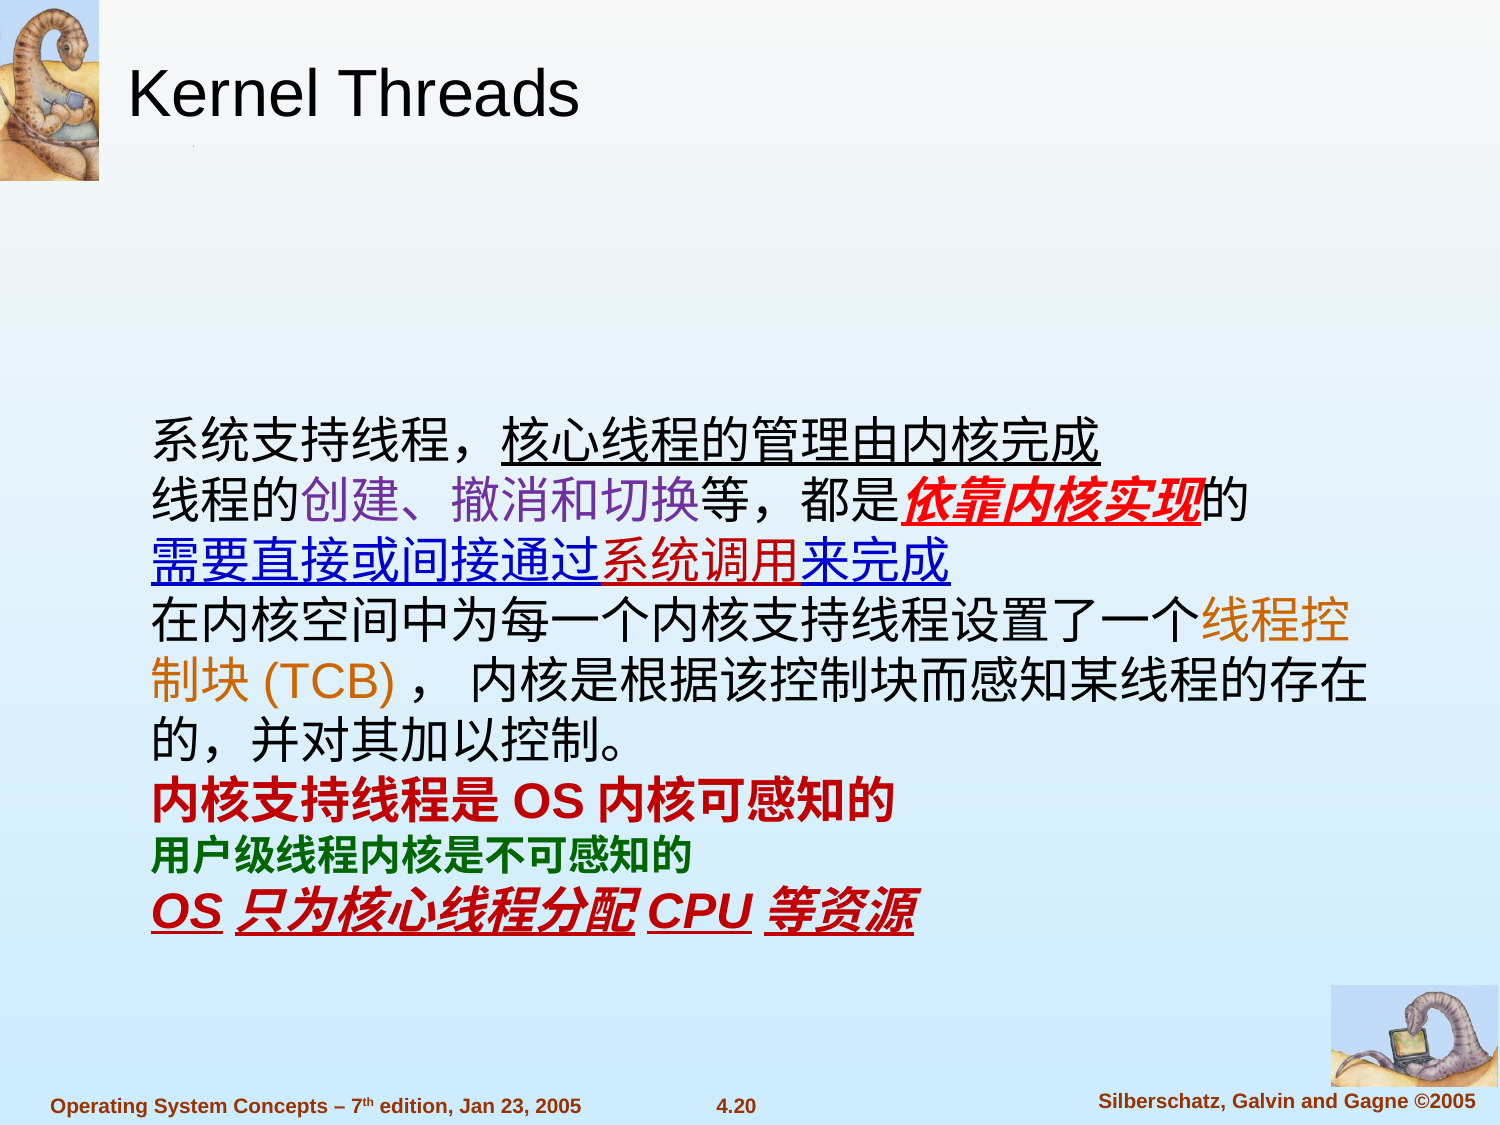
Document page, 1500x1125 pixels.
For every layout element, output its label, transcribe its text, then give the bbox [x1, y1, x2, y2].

picture [1331, 985, 1498, 1087]
title Kernel Threads [112, 37, 1438, 138]
list 系统支持线程，核心线程的管理由内核完成 线程的创建、撤消和切换等，都是依靠内核实现的 需要直接或间接通过系统调用来完成 在内核空间中为每一个内核支持线程设置了一个线程控制块(TCB)， 内核是根据该控制块而感知某线程的存在的，并对其加以控制。 内核支持线程是OS内核可感知的 用户级线程内核是不可感知的 OS只为核心线程分配CPU等资源 [135, 210, 1412, 946]
picture [0, 0, 99, 181]
